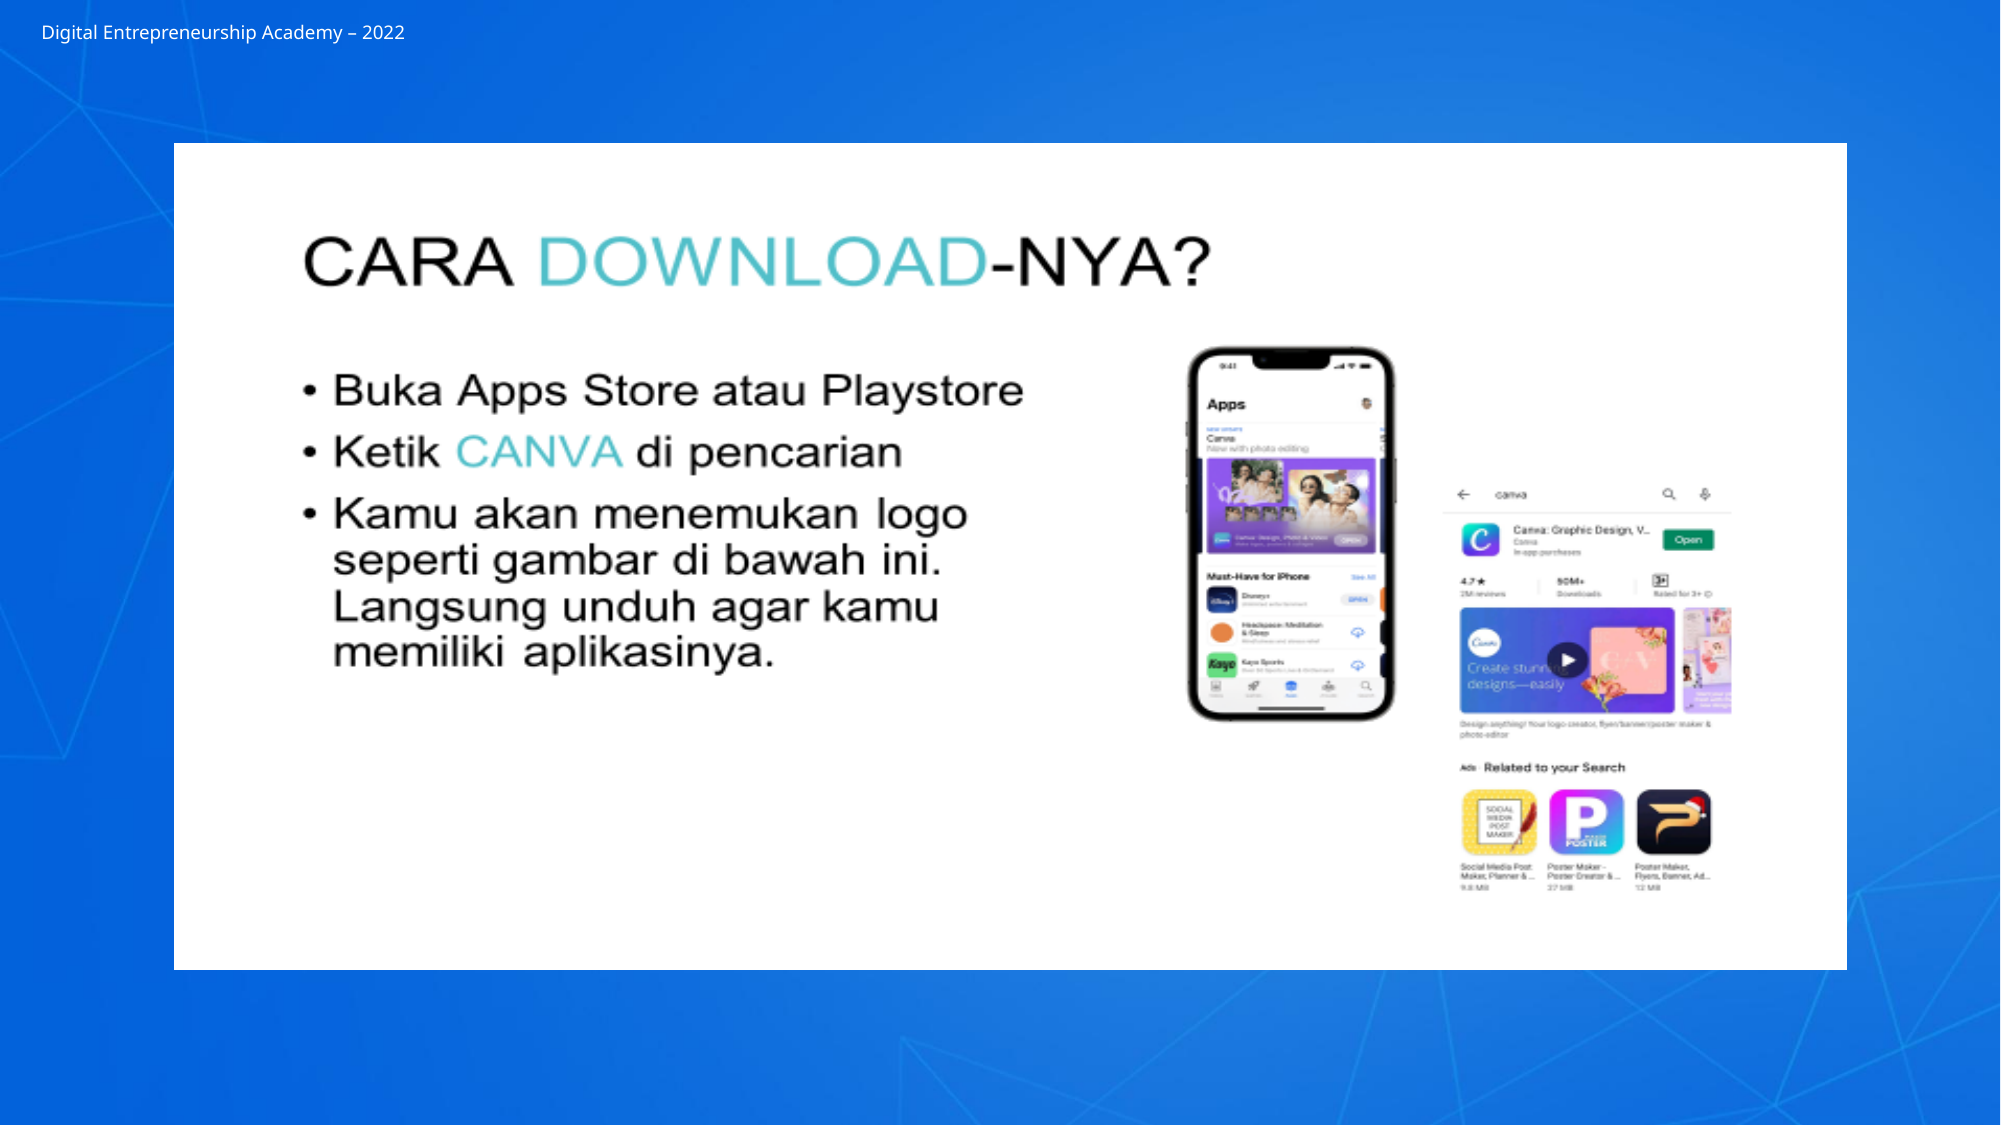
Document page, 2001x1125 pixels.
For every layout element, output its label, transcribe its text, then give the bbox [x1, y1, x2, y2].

text_box Digital Entrepreneurship Academy – 2022 [26, 13, 1027, 51]
picture [0, 0, 2001, 1125]
